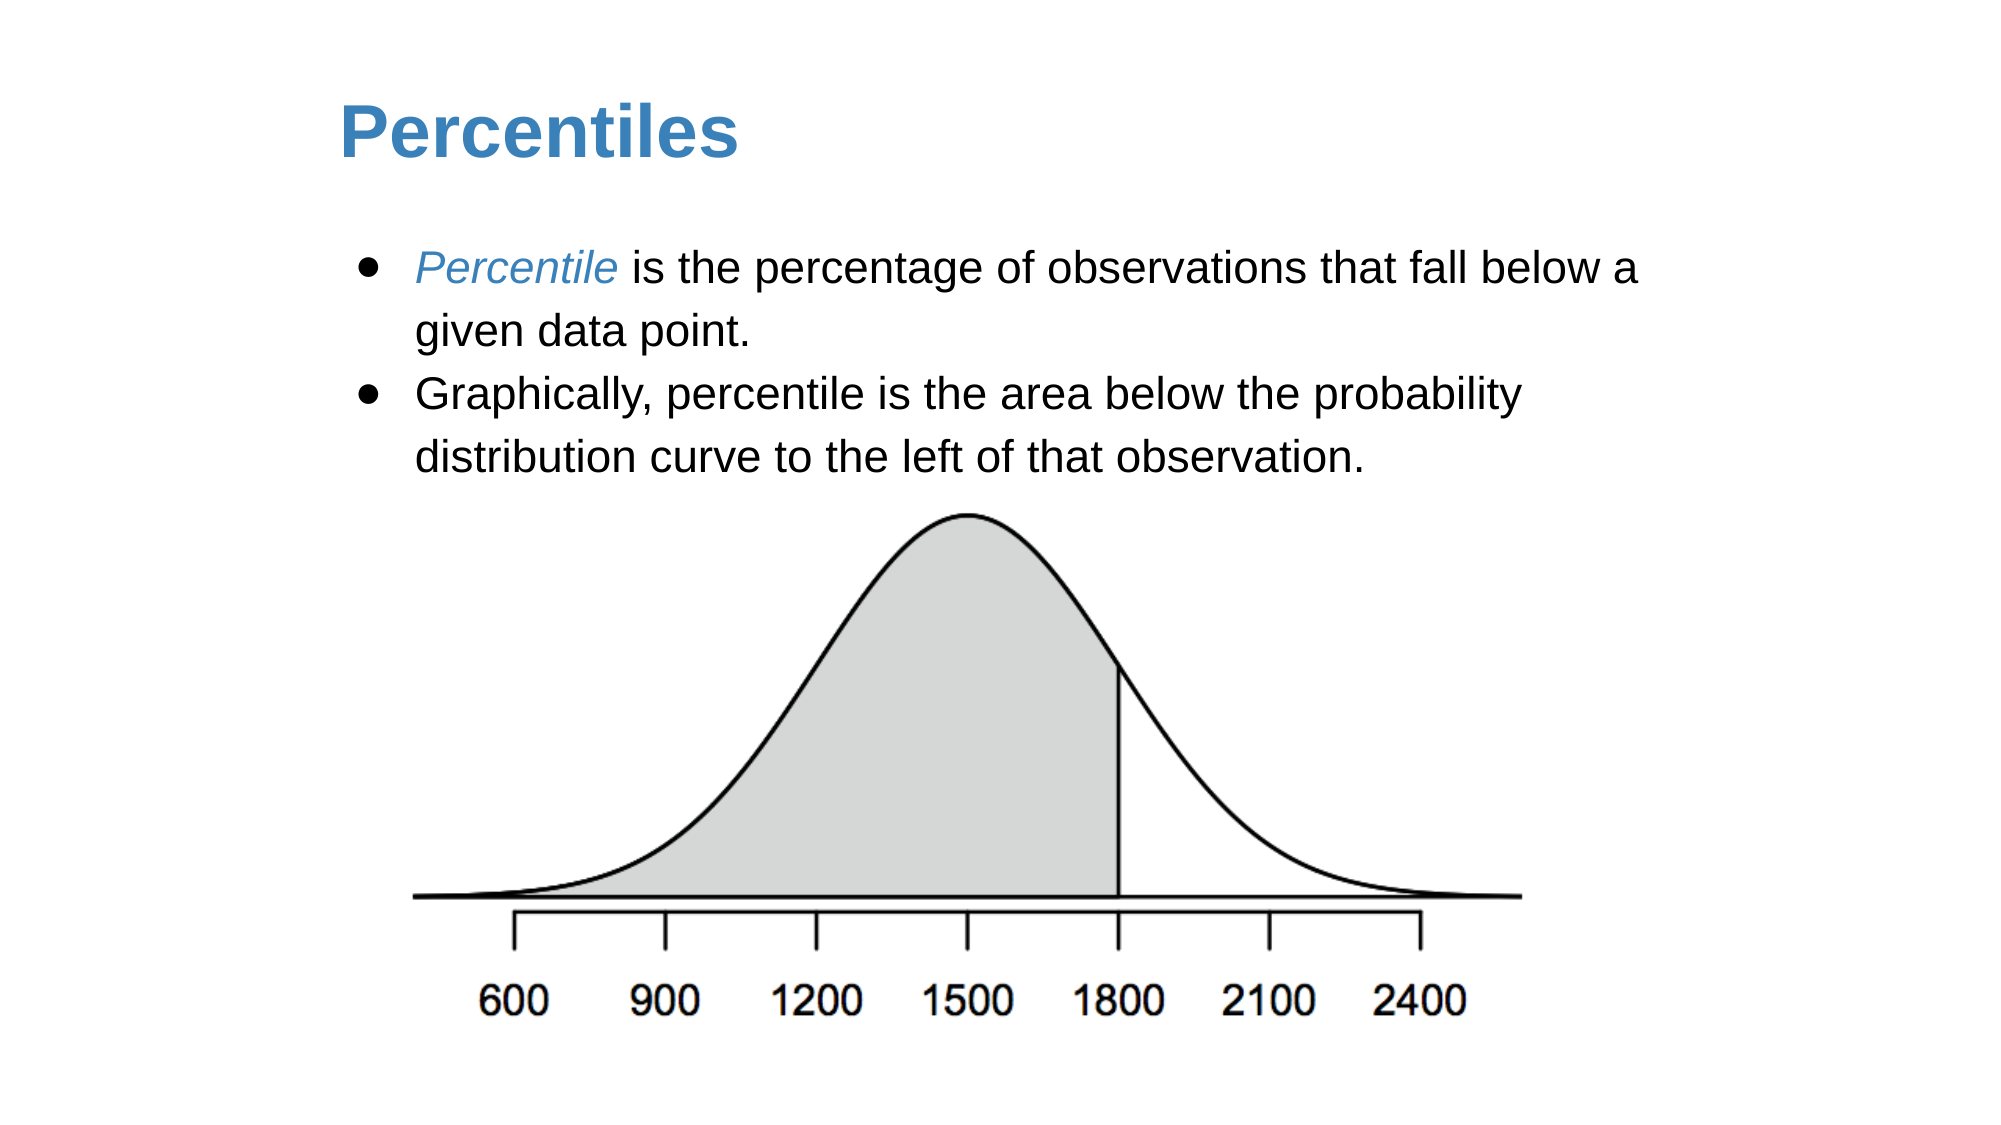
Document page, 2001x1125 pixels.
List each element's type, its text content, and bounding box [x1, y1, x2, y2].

title Percentiles [324, 0, 1675, 188]
picture [399, 500, 1538, 1025]
list Percentile is the percentage of observations that fall below a given data point. Graphically, percentile is the area below the probability distribution curve to the left of that observation. [325, 214, 1675, 996]
